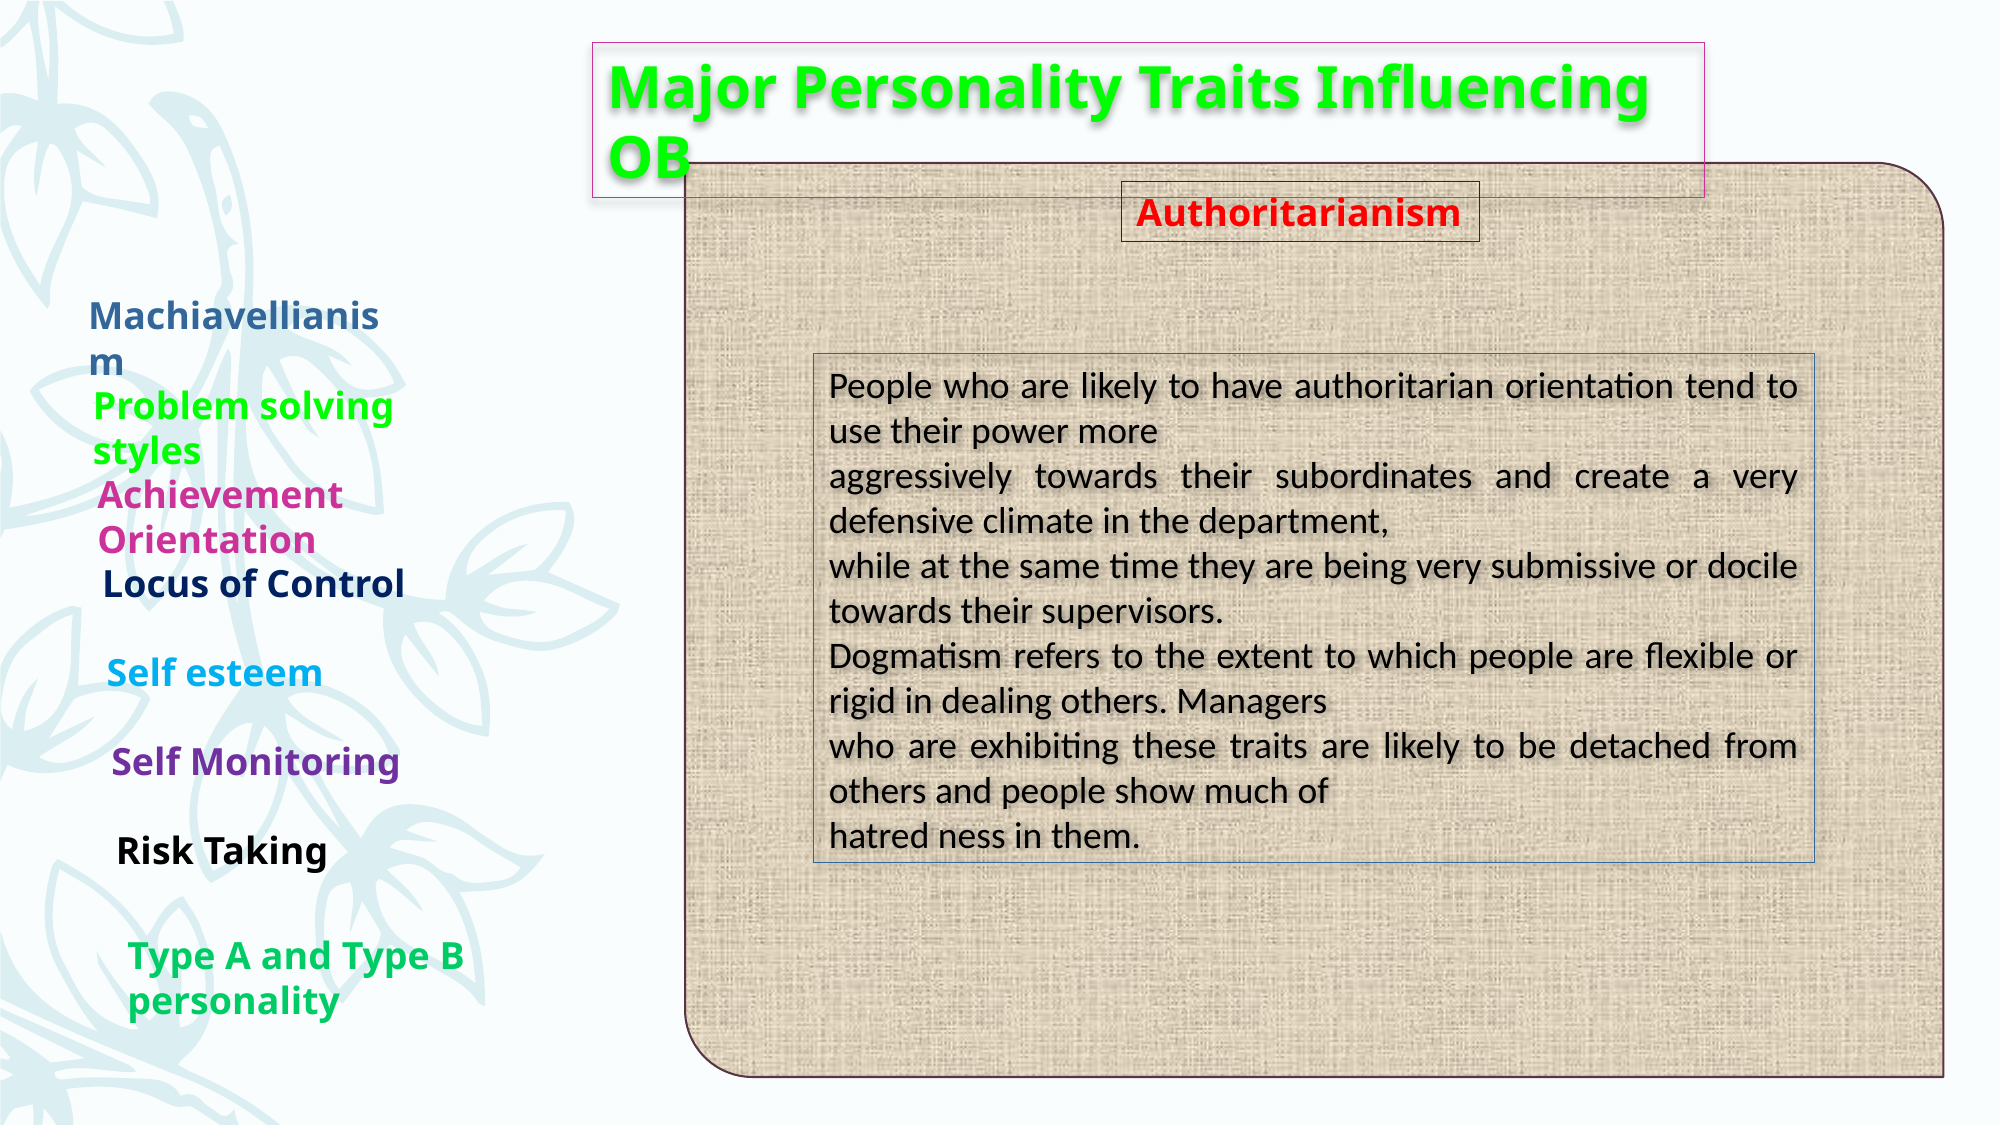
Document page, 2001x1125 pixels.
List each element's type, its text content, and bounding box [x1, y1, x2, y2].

text_box [683, 161, 1945, 1079]
text_box Risk Taking [101, 820, 460, 880]
text_box Machiavellianism [73, 285, 432, 390]
text_box Self Monitoring [96, 730, 455, 791]
text_box Authoritarianism [1121, 181, 1480, 242]
text_box Locus of Control [87, 552, 446, 613]
text_box Problem solving styles [78, 374, 506, 479]
text_box Type A and Type B personality [112, 924, 654, 1030]
text_box Self esteem [91, 641, 450, 702]
text_box People who are likely to have authoritarian orientation tend to use their power more aggressively towards their subordinates and create a very defensive climate in the department, while at the same time they are being very submissive or docile towards their supervisors. Dogmatism refers to the extent to which people are flexible or rigid in dealing others. Managers who are exhibiting these traits are likely to be detached from others and people show much of hatred ness in them. [813, 353, 1815, 863]
text_box Major Personality Traits Influencing OB [592, 42, 1705, 198]
text_box Achievement Orientation [82, 463, 527, 569]
